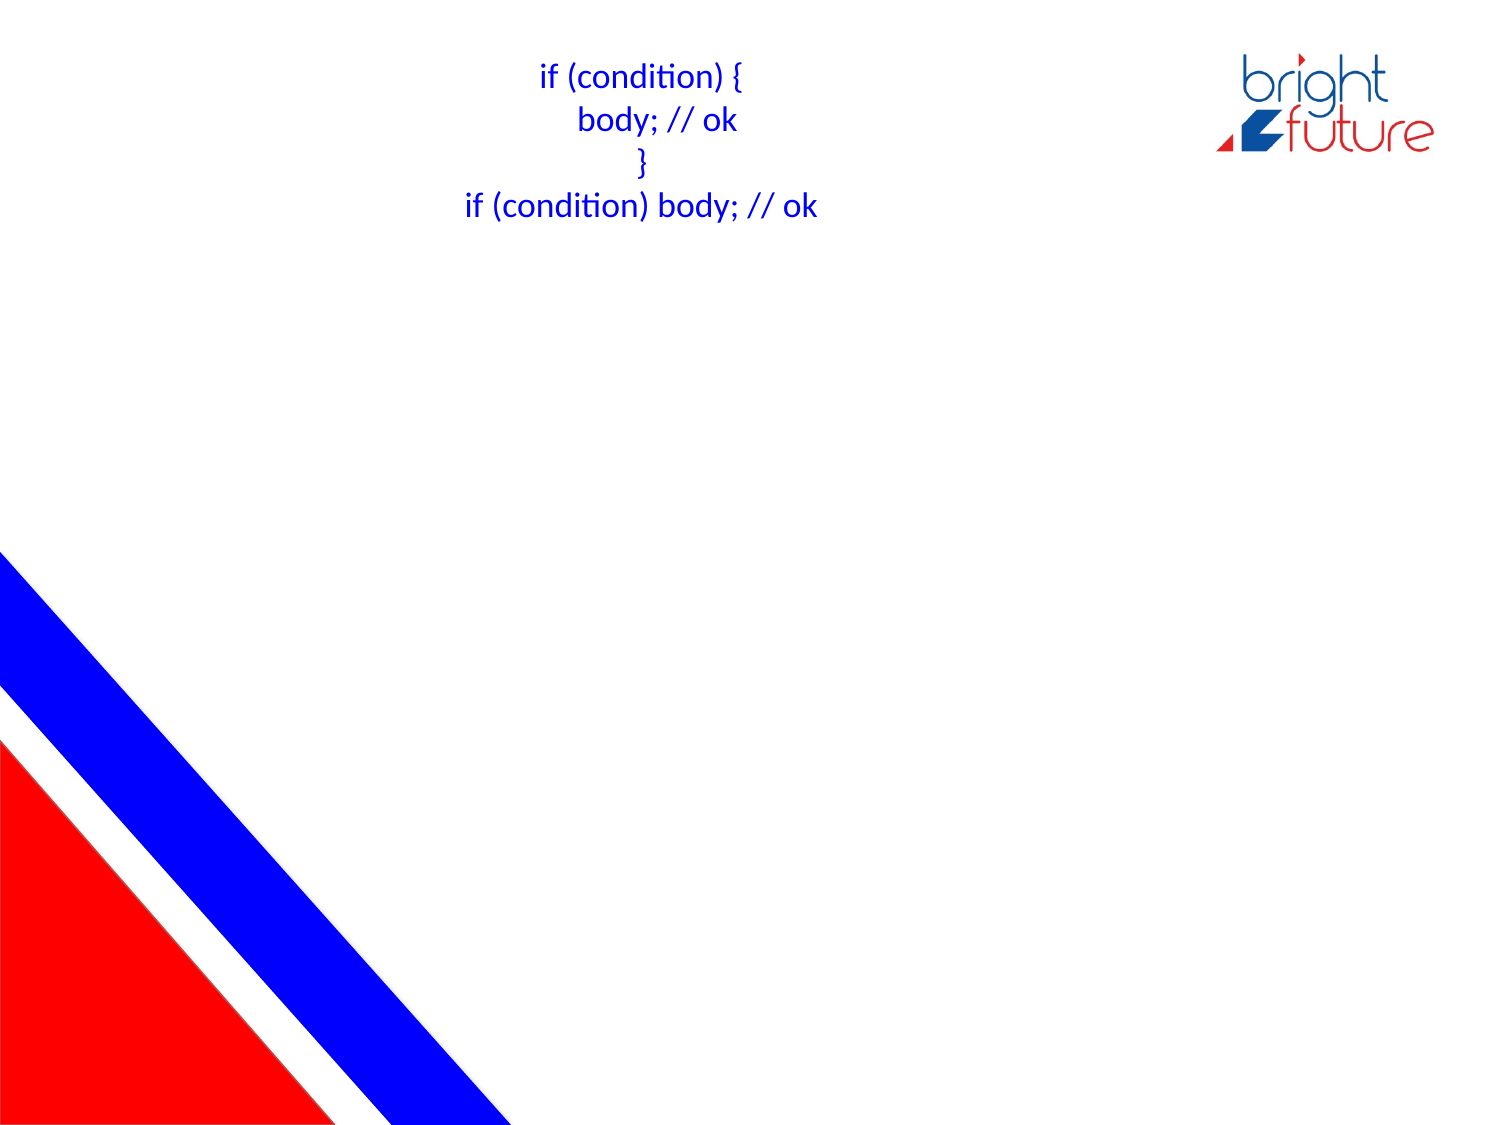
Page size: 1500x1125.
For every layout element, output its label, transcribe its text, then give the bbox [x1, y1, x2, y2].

title if (condition) { body; // ok } if (condition) body; // ok [75, 45, 1209, 233]
picture [1185, 33, 1453, 181]
